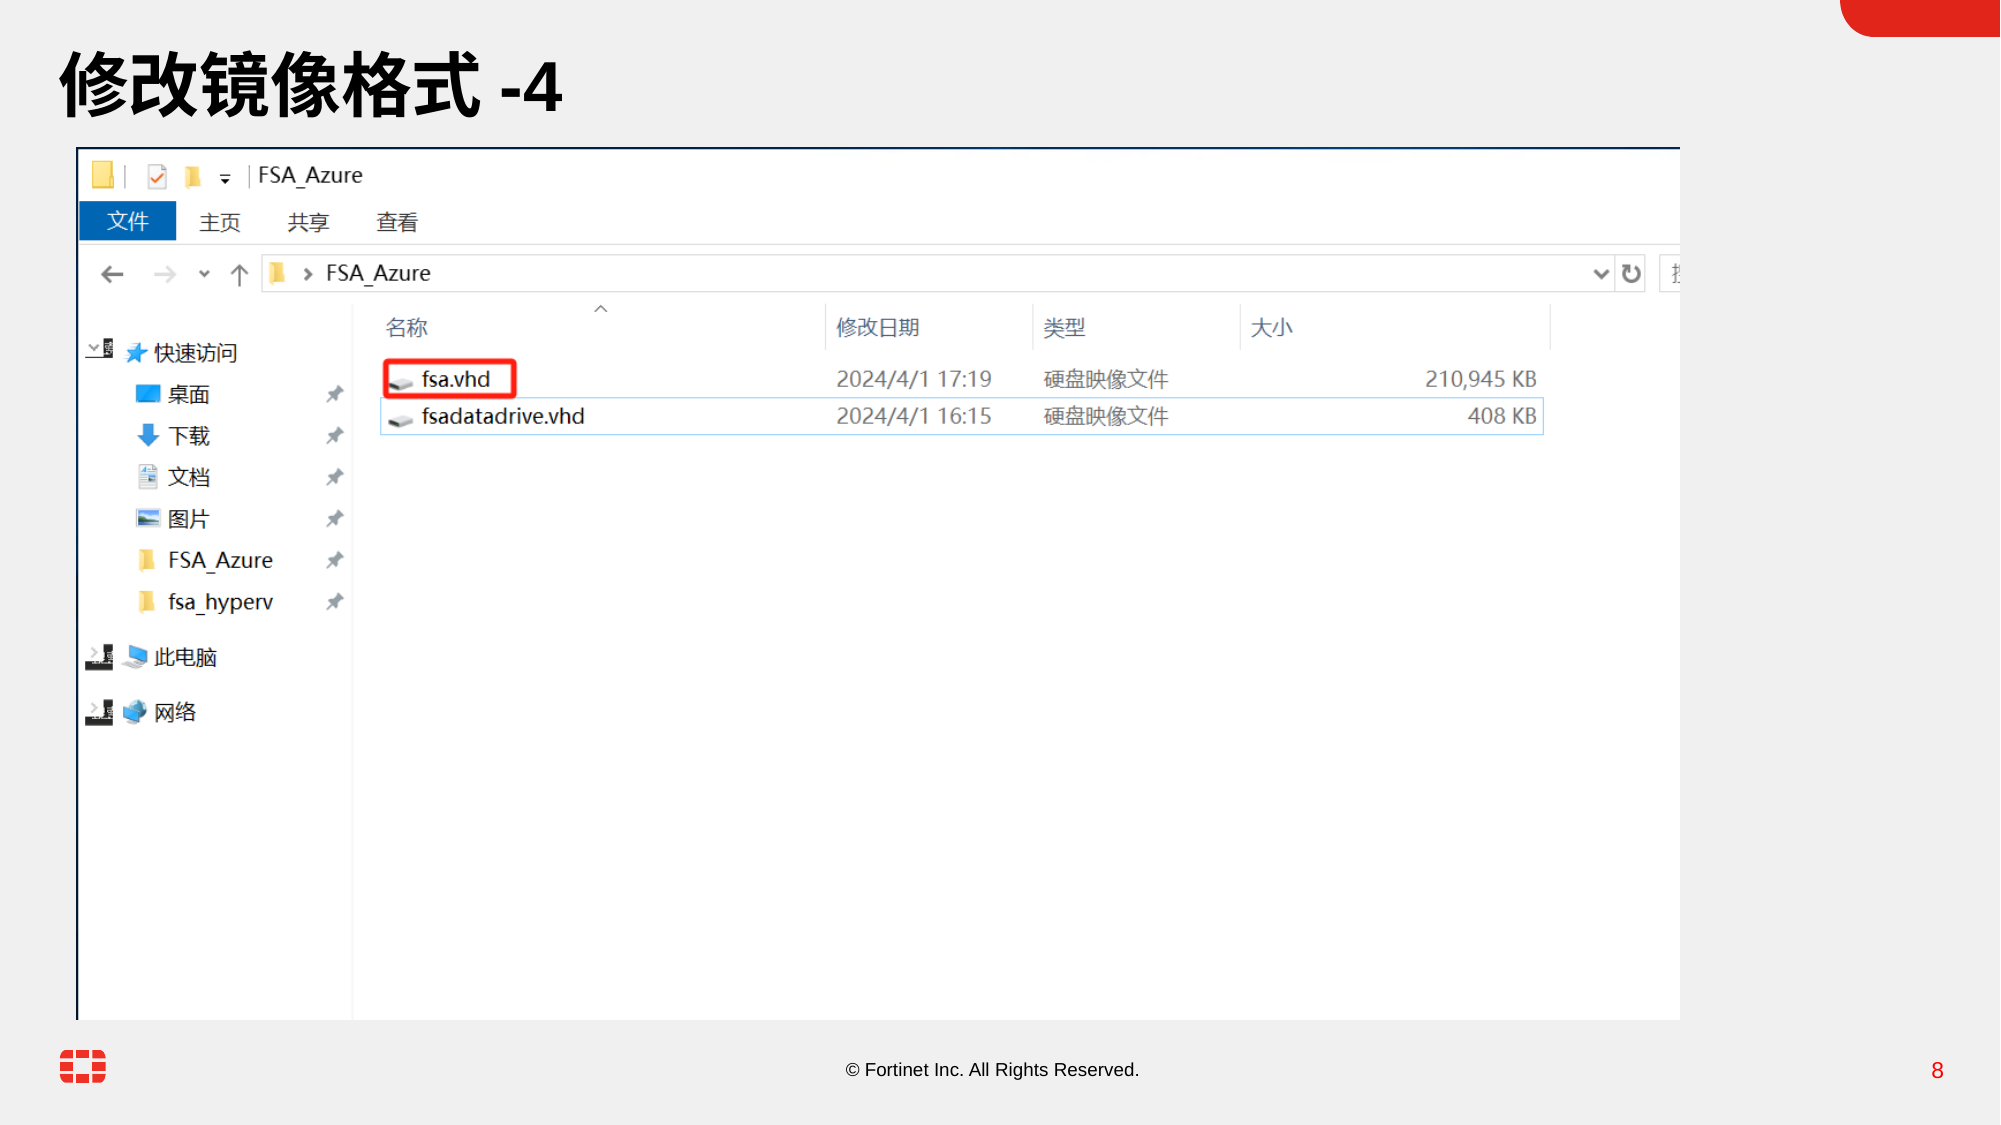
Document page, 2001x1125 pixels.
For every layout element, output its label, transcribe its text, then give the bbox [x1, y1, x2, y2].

title 修改镜像格式-4 [43, 28, 1822, 148]
picture [76, 147, 1680, 1020]
